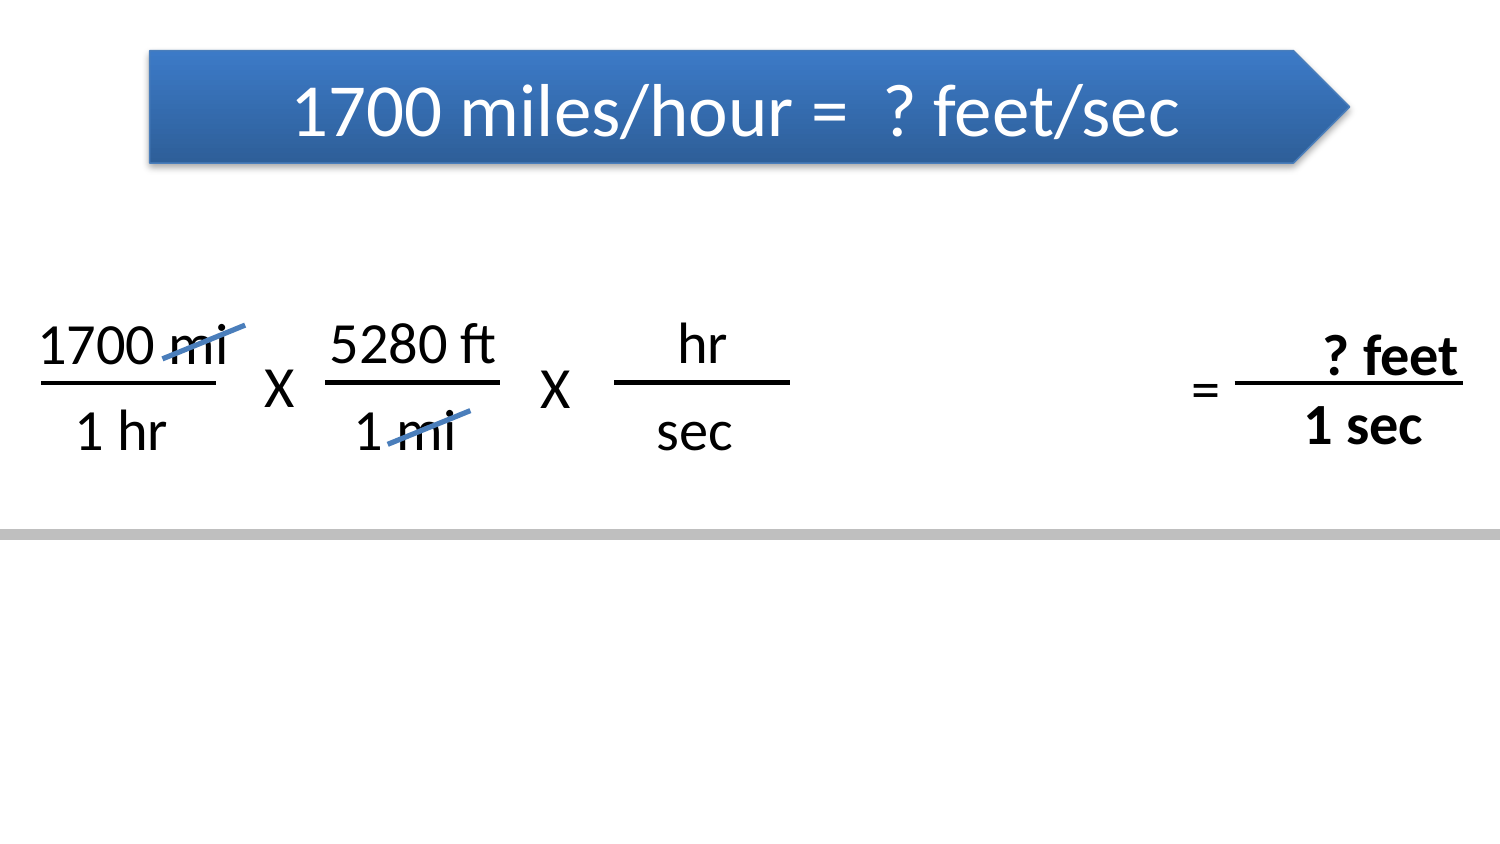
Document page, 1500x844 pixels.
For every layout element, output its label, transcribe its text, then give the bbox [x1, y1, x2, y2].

text_box X [250, 341, 311, 427]
text_box hr [662, 298, 743, 380]
text_box 5280 ft [314, 298, 512, 383]
text_box 1 mi [339, 390, 472, 470]
text_box 1700 miles/hour = ? feet/sec [148, 49, 1351, 164]
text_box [387, 410, 471, 445]
text_box ? feet [1307, 309, 1474, 395]
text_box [162, 324, 246, 360]
text_box 1 sec [1288, 392, 1438, 464]
text_box sec [641, 390, 748, 470]
text_box 1 hr [59, 392, 183, 470]
text_box X [525, 343, 586, 428]
text_box 1700 mi [22, 298, 244, 384]
text_box = [1177, 343, 1236, 429]
